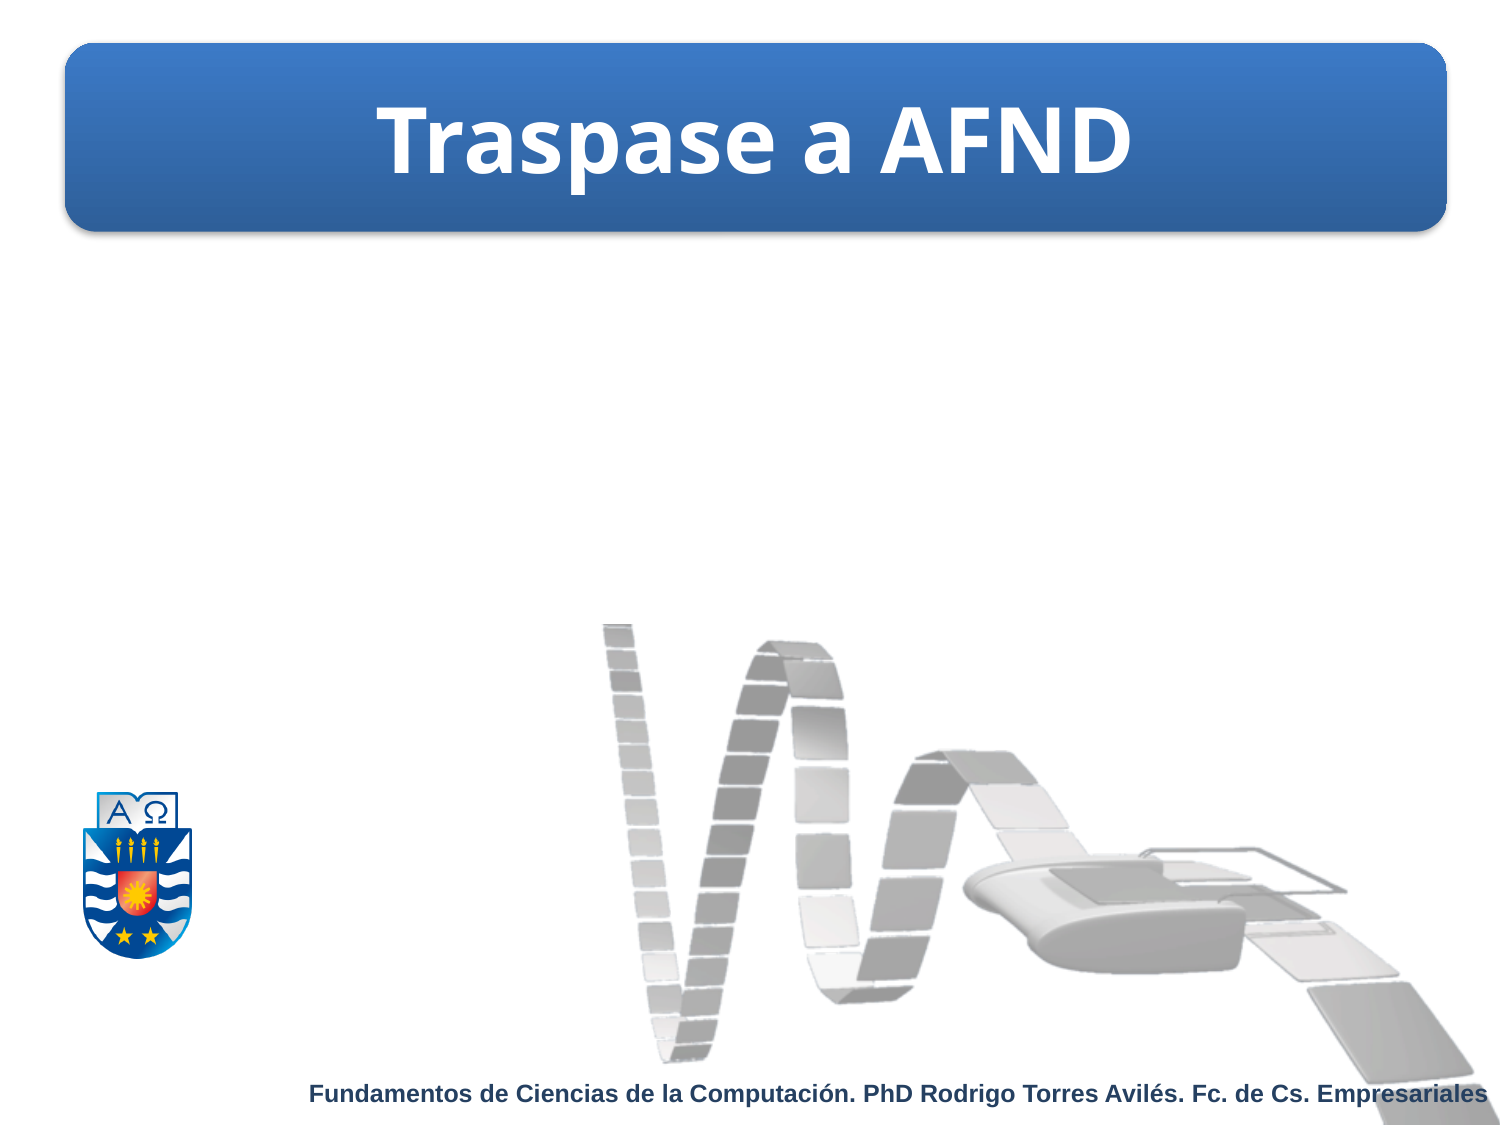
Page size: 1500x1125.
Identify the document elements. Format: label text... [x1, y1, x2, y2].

text_box Traspase a AFND [64, 42, 1447, 232]
picture [383, 624, 1500, 1125]
text_box Fundamentos de Ciencias de la Computación. PhD Rodrigo Torres Avilés. Fc. de Cs. Empresariales [237, 1070, 378, 1125]
picture [76, 783, 199, 967]
